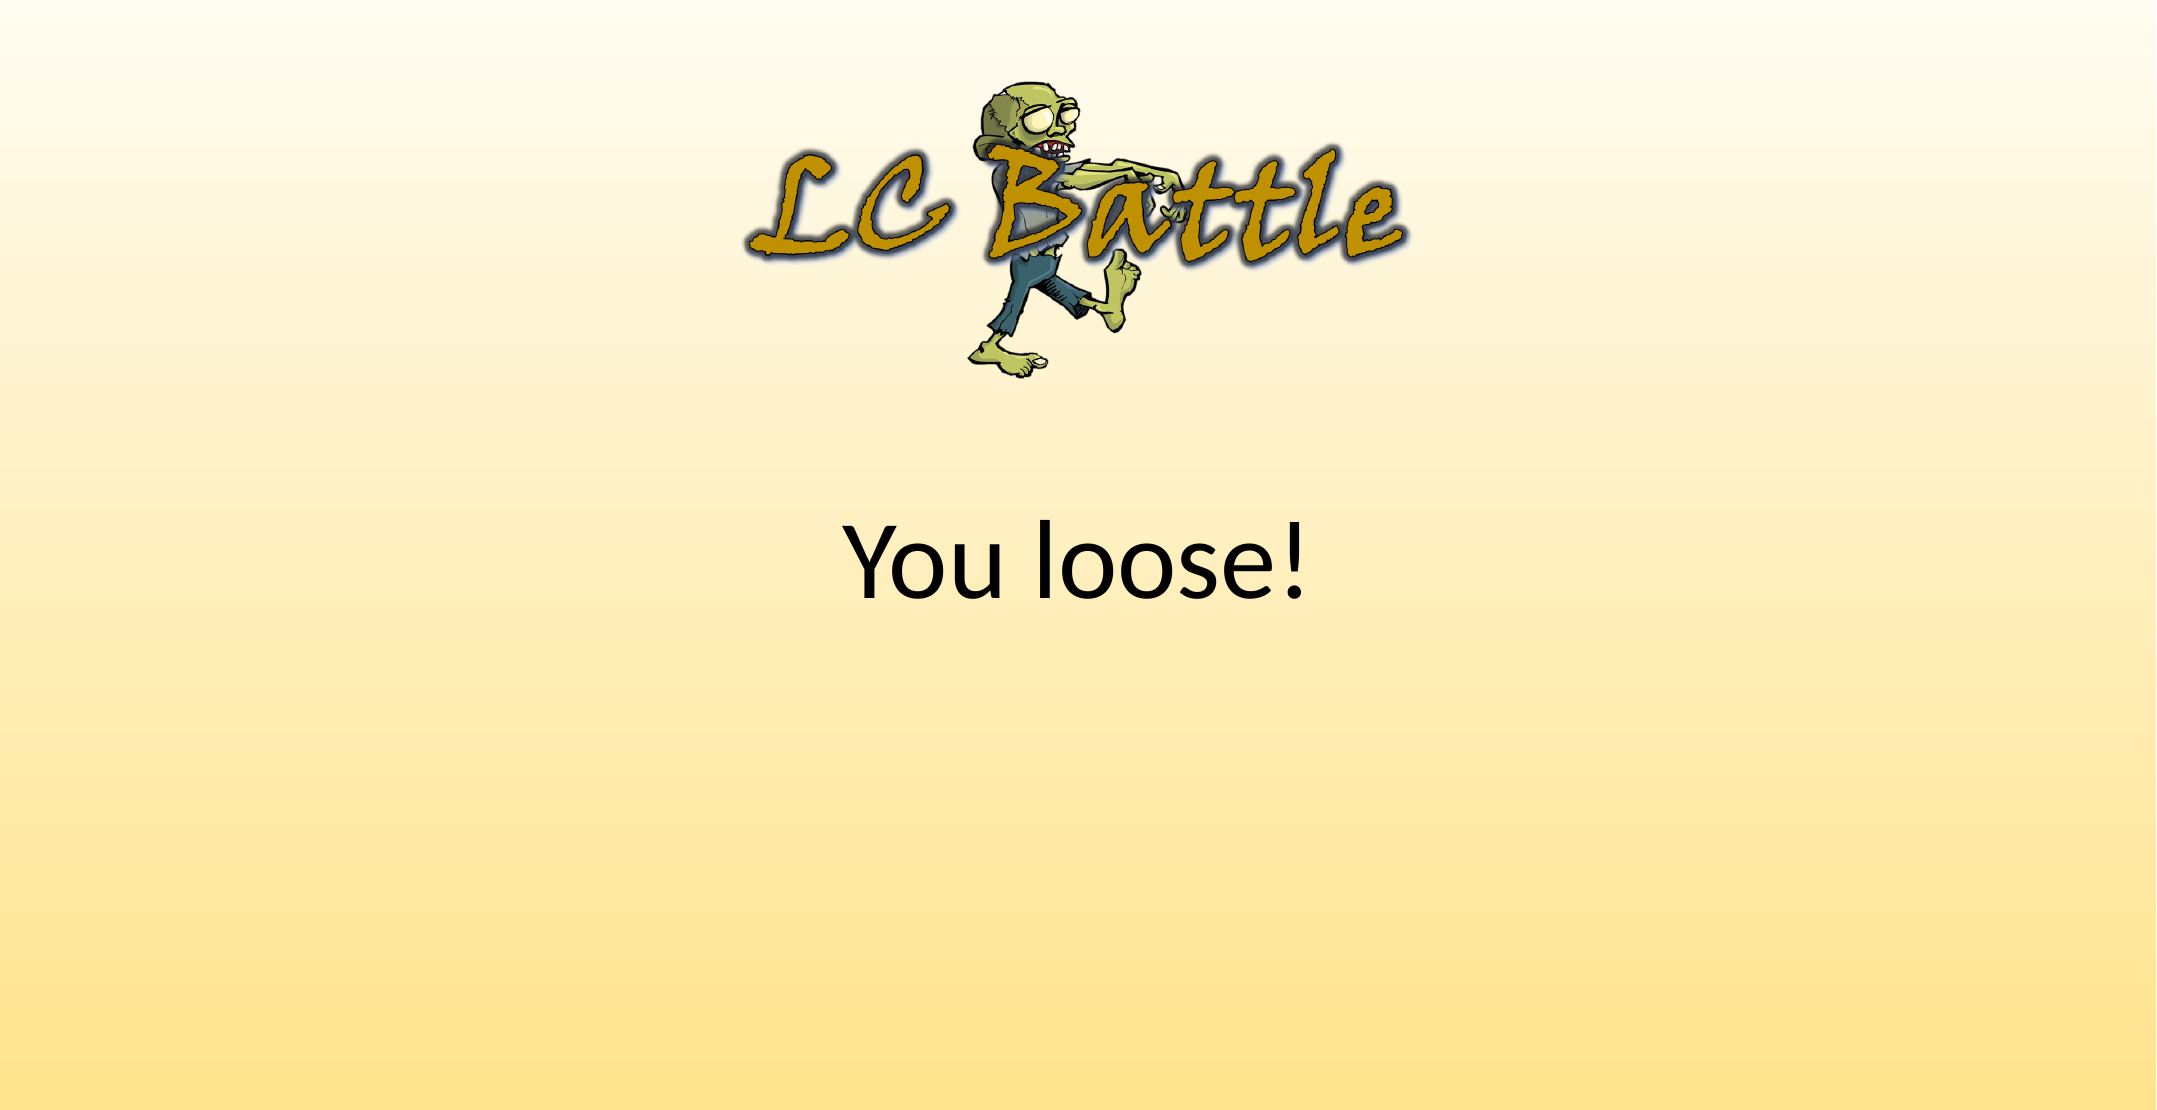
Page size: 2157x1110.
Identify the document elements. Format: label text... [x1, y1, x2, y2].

text_box You loose! [827, 478, 1329, 629]
text_box [0, 0, 2157, 1110]
picture [738, 74, 1418, 386]
